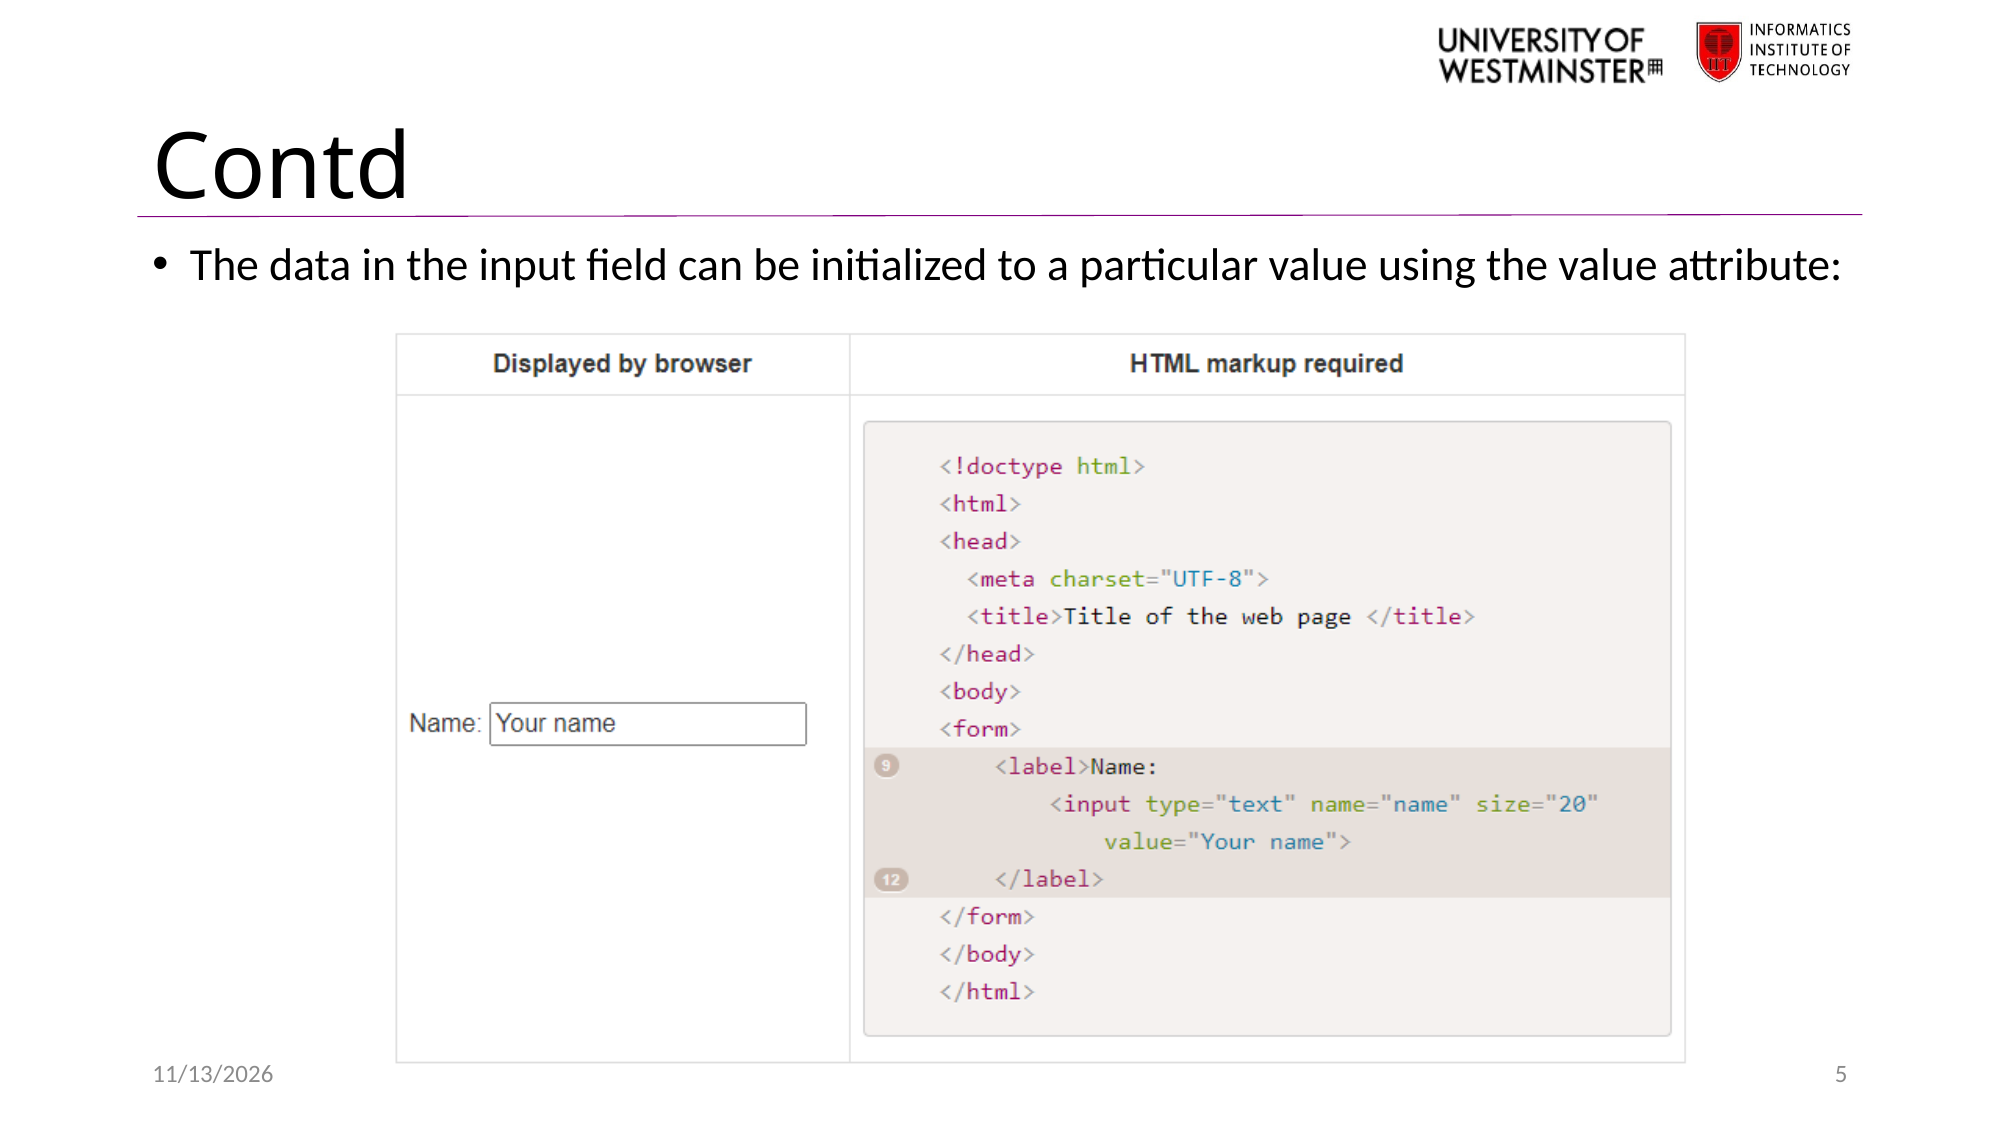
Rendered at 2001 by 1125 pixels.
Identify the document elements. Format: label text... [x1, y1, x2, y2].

list The data in the input field can be initialized to a particular value using the value attribute: [137, 233, 1863, 948]
picture [1425, 5, 1863, 59]
title Contd [137, 59, 1863, 233]
slide_number 5 [1412, 1042, 1863, 1103]
picture [388, 320, 1694, 1073]
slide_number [137, 1042, 588, 1103]
